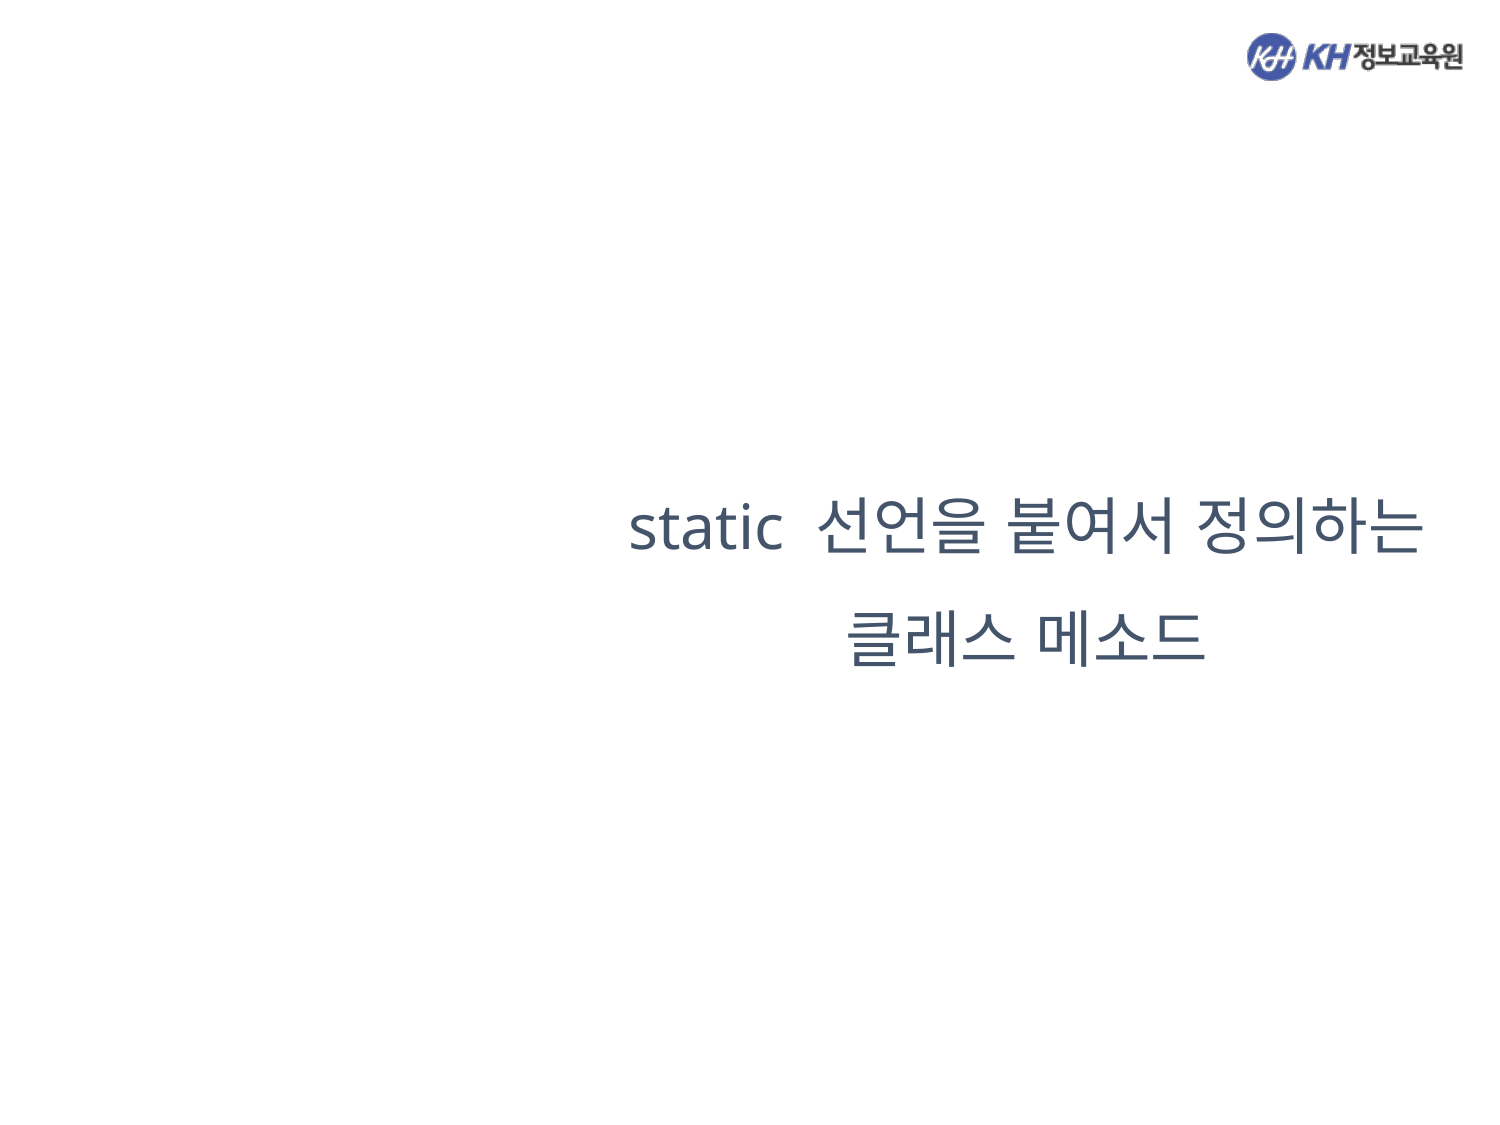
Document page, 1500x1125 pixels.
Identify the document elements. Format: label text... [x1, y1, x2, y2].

title static 선언을 붙여서 정의하는 클래스 메소드 [604, 259, 1451, 866]
picture [1231, 25, 1479, 89]
